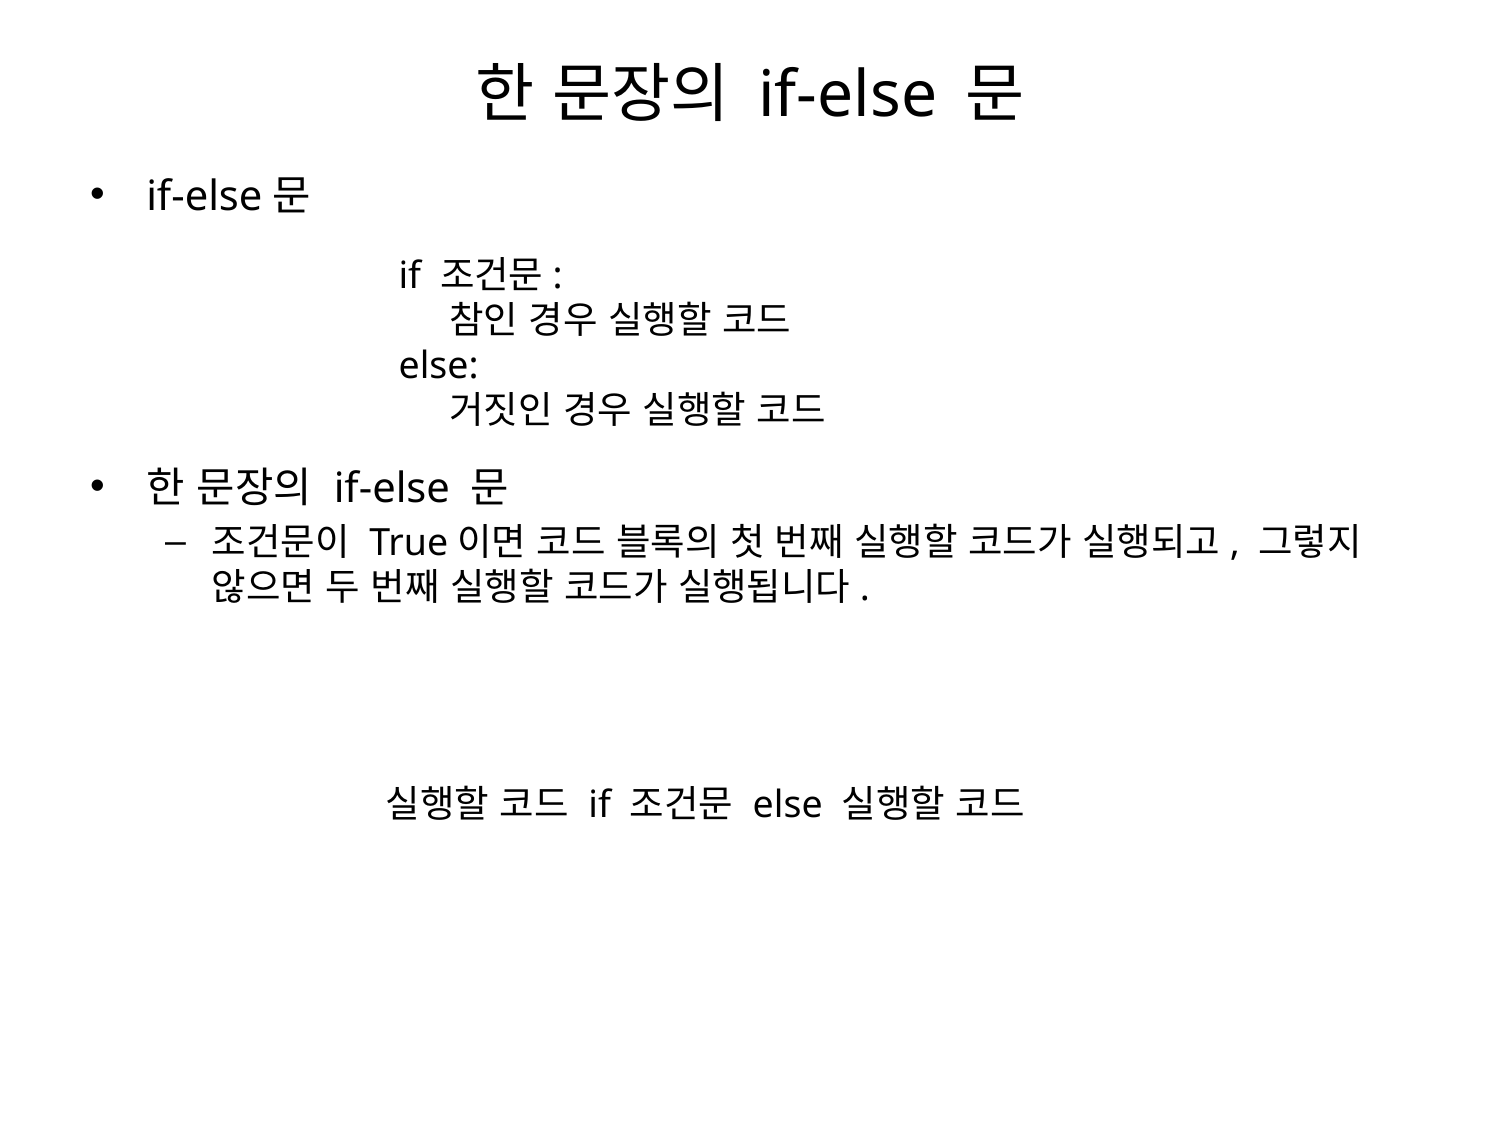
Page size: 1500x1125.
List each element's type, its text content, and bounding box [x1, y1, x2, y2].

title 한 문장의 if-else 문 [75, 45, 1425, 138]
text_box if 조건문: 참인 경우 실행할 코드 else: 거짓인 경우 실행할 코드 [383, 243, 1134, 439]
text_box 실행할 코드 if 조건문 else 실행할 코드 [370, 772, 1040, 832]
list if-else문 한 문장의 if-else 문 조건문이 True이면 코드 블록의 첫 번째 실행할 코드가 실행되고, 그렇지 않으면 두 번째 실행할 코드가 실행됩니다. [75, 160, 1425, 1005]
